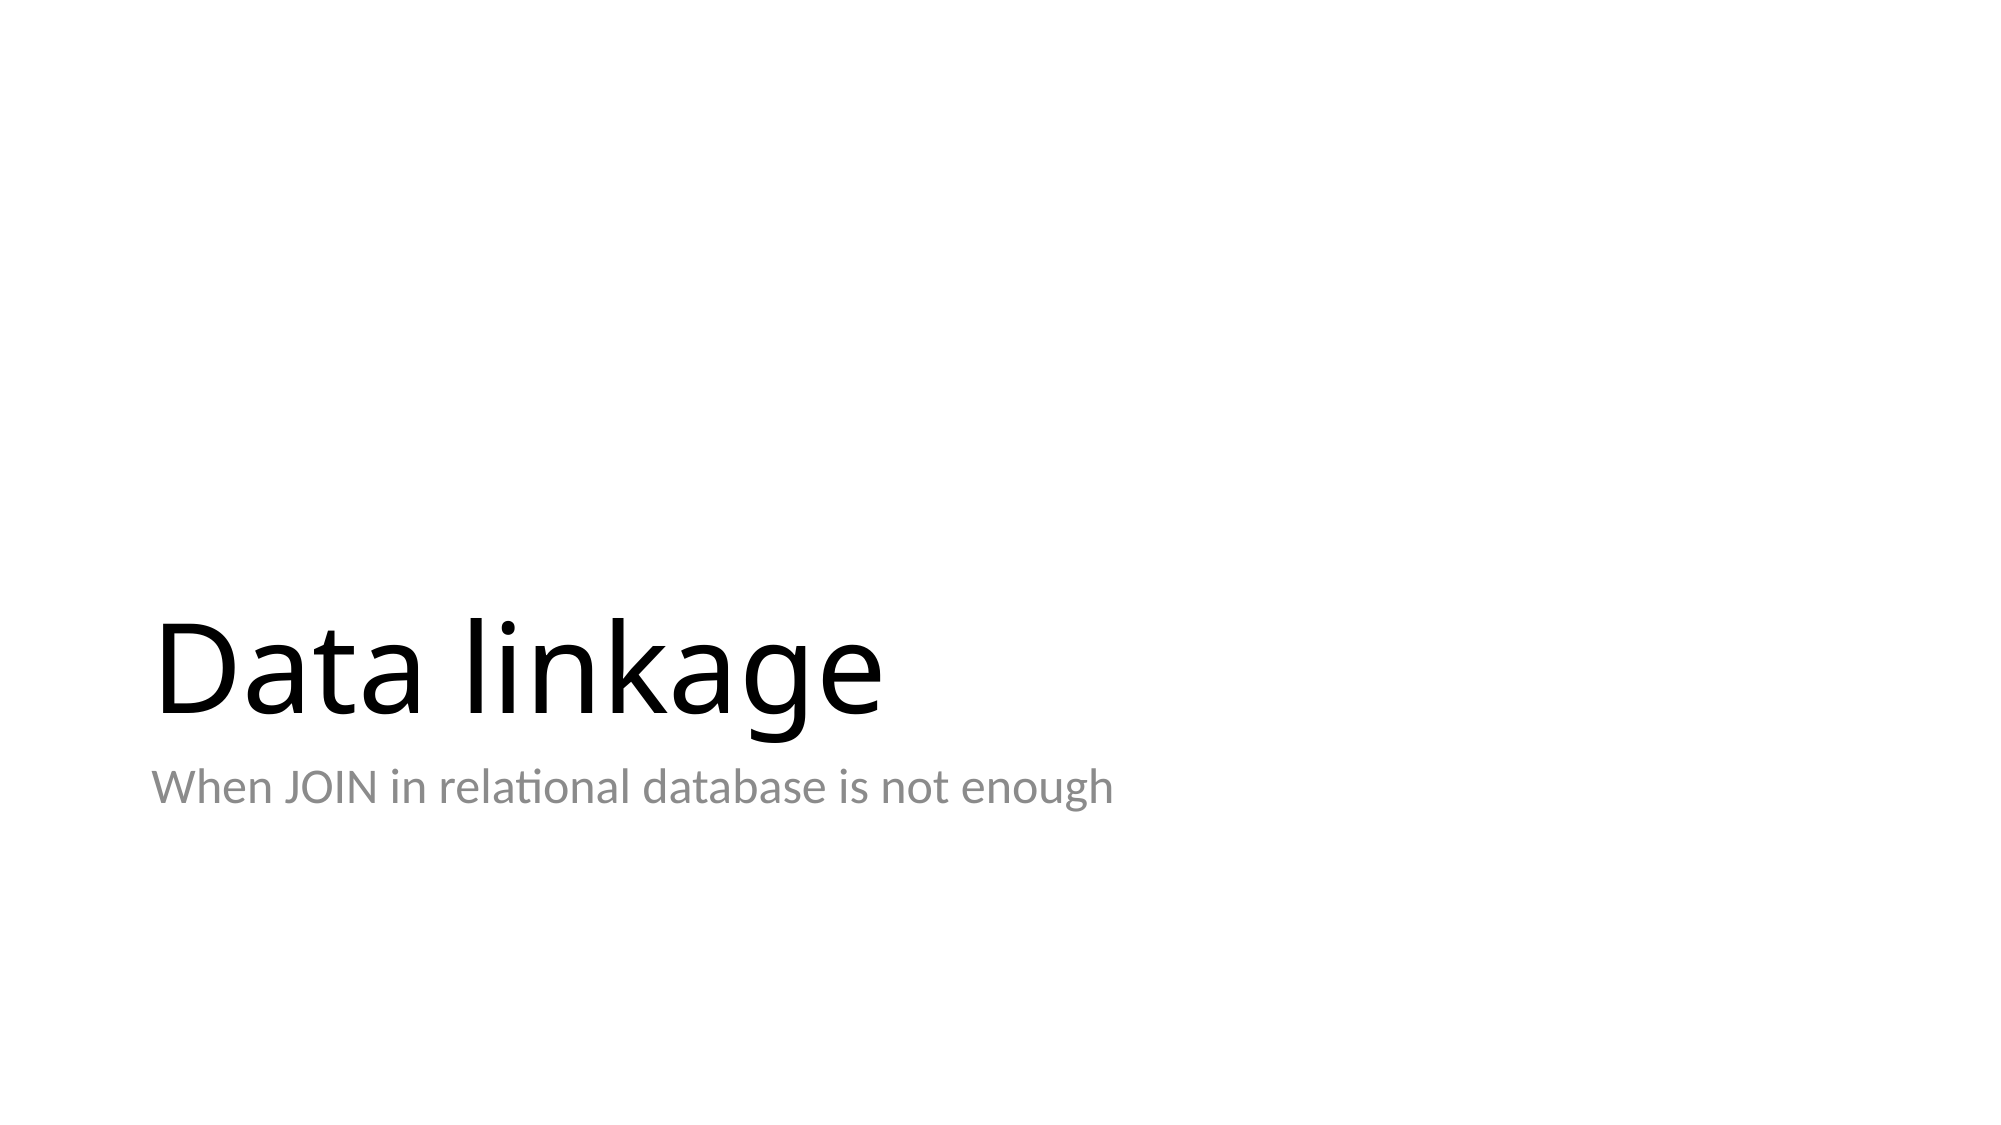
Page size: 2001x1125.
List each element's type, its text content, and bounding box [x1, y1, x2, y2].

list When JOIN in relational database is not enough [136, 752, 1862, 999]
title Data linkage [136, 280, 1862, 749]
